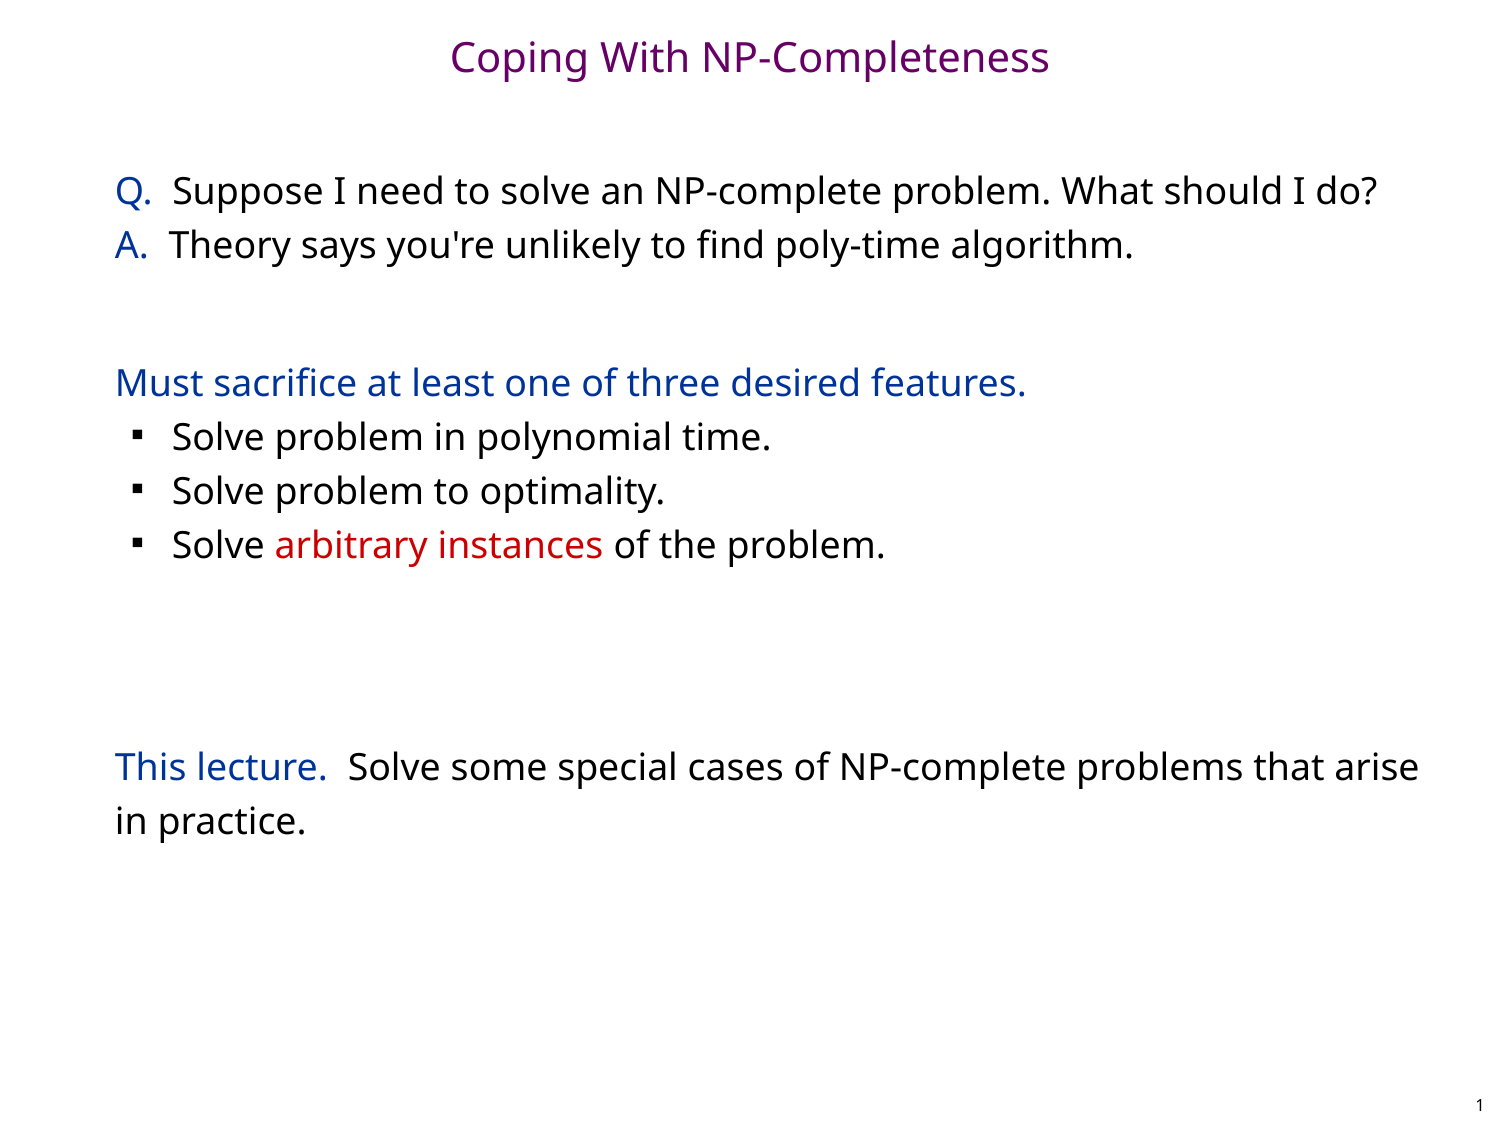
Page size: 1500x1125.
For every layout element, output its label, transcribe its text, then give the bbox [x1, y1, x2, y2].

list Q. Suppose I need to solve an NP-complete problem. What should I do? A. Theory says you're unlikely to find poly-time algorithm. Must sacrifice at least one of three desired features. Solve problem in polynomial time. Solve problem to optimality. Solve arbitrary instances of the problem. This lecture. Solve some special cases of NP-complete problems that arise in practice. [99, 149, 1438, 1038]
title Coping With NP-Completeness [0, 24, 1500, 100]
slide_number 1 [1187, 1087, 1500, 1125]
